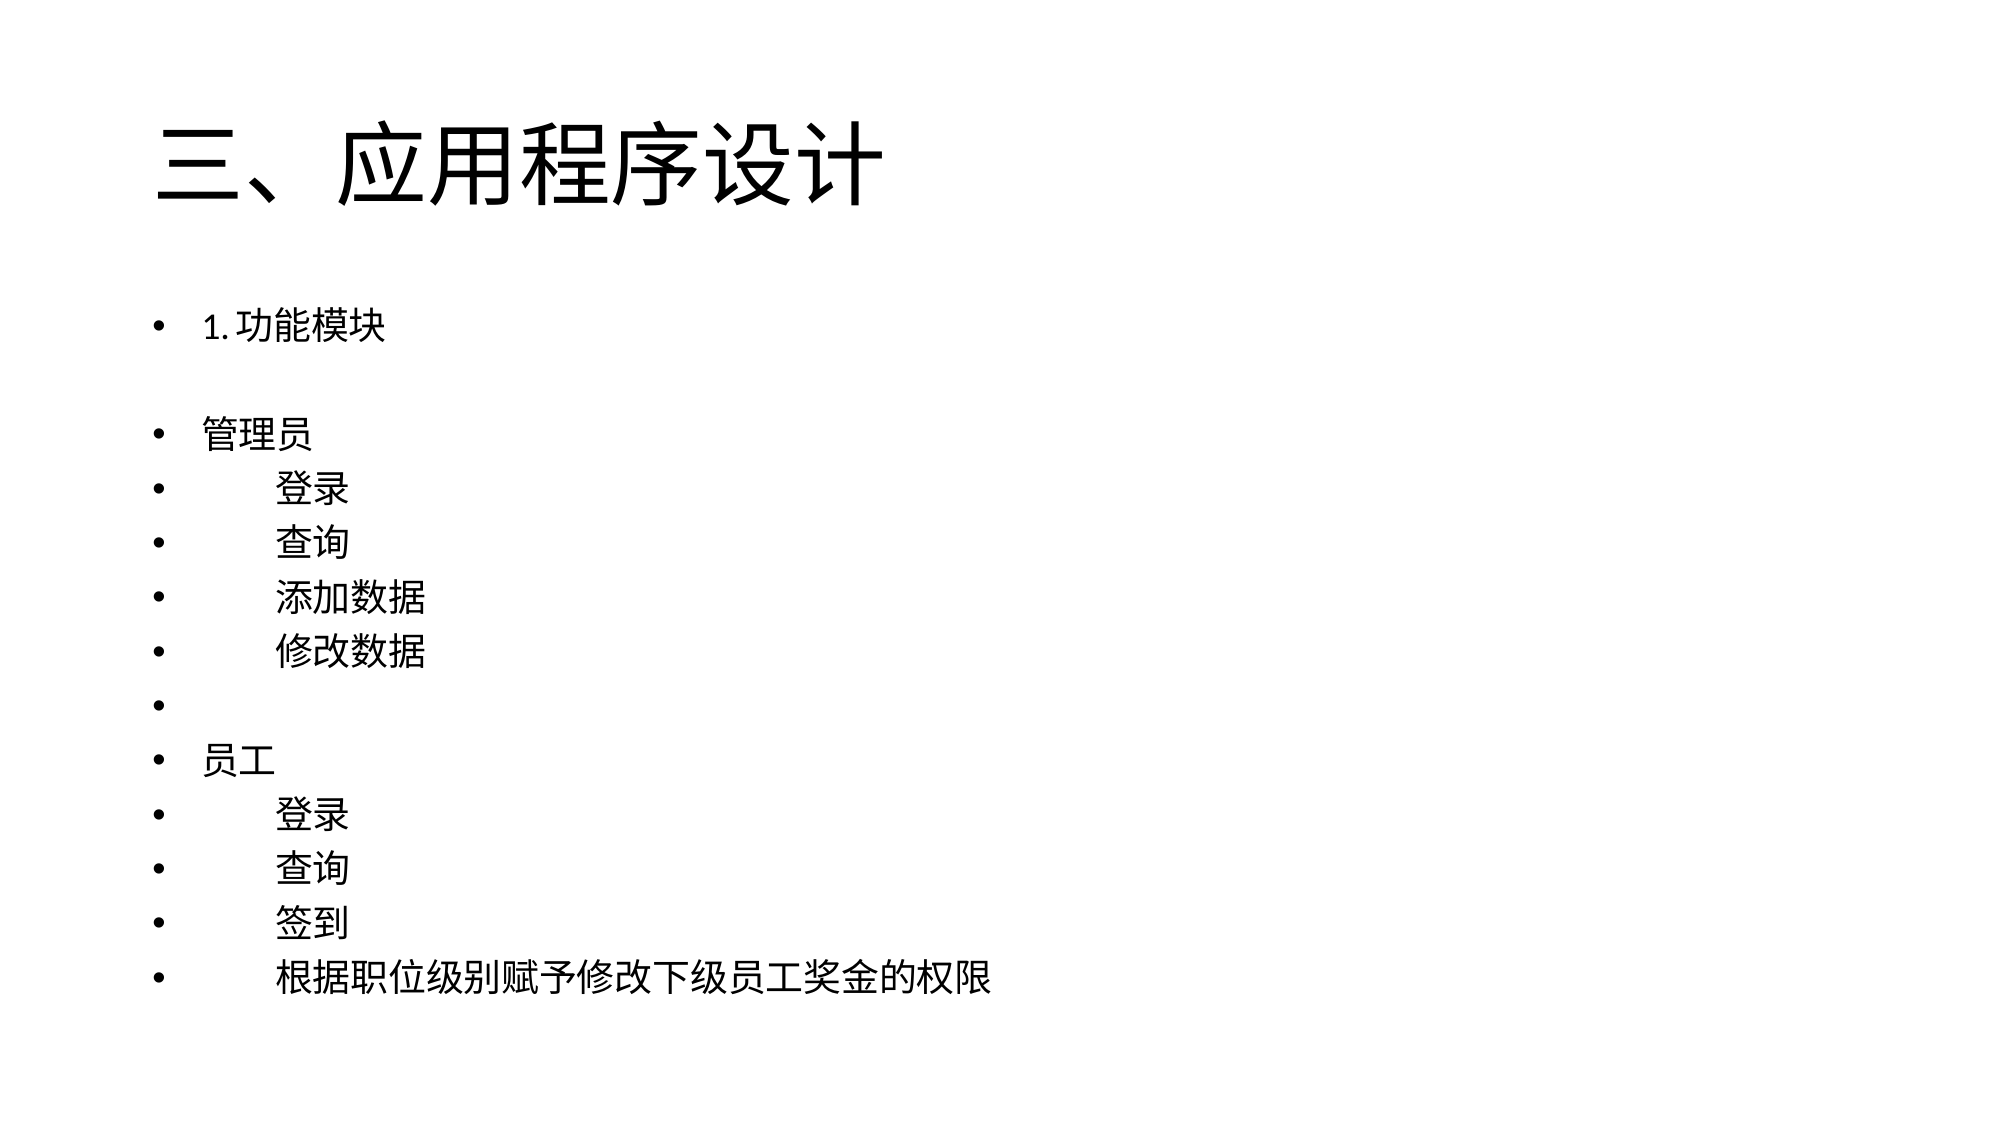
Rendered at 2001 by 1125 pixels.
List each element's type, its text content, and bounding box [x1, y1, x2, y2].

title 三、应用程序设计 [137, 59, 1863, 278]
list 1.功能模块 管理员 登录 查询 添加数据 修改数据 员工 登录 查询 签到 根据职位级别赋予修改下级员工奖金的权限 [137, 299, 1863, 1014]
